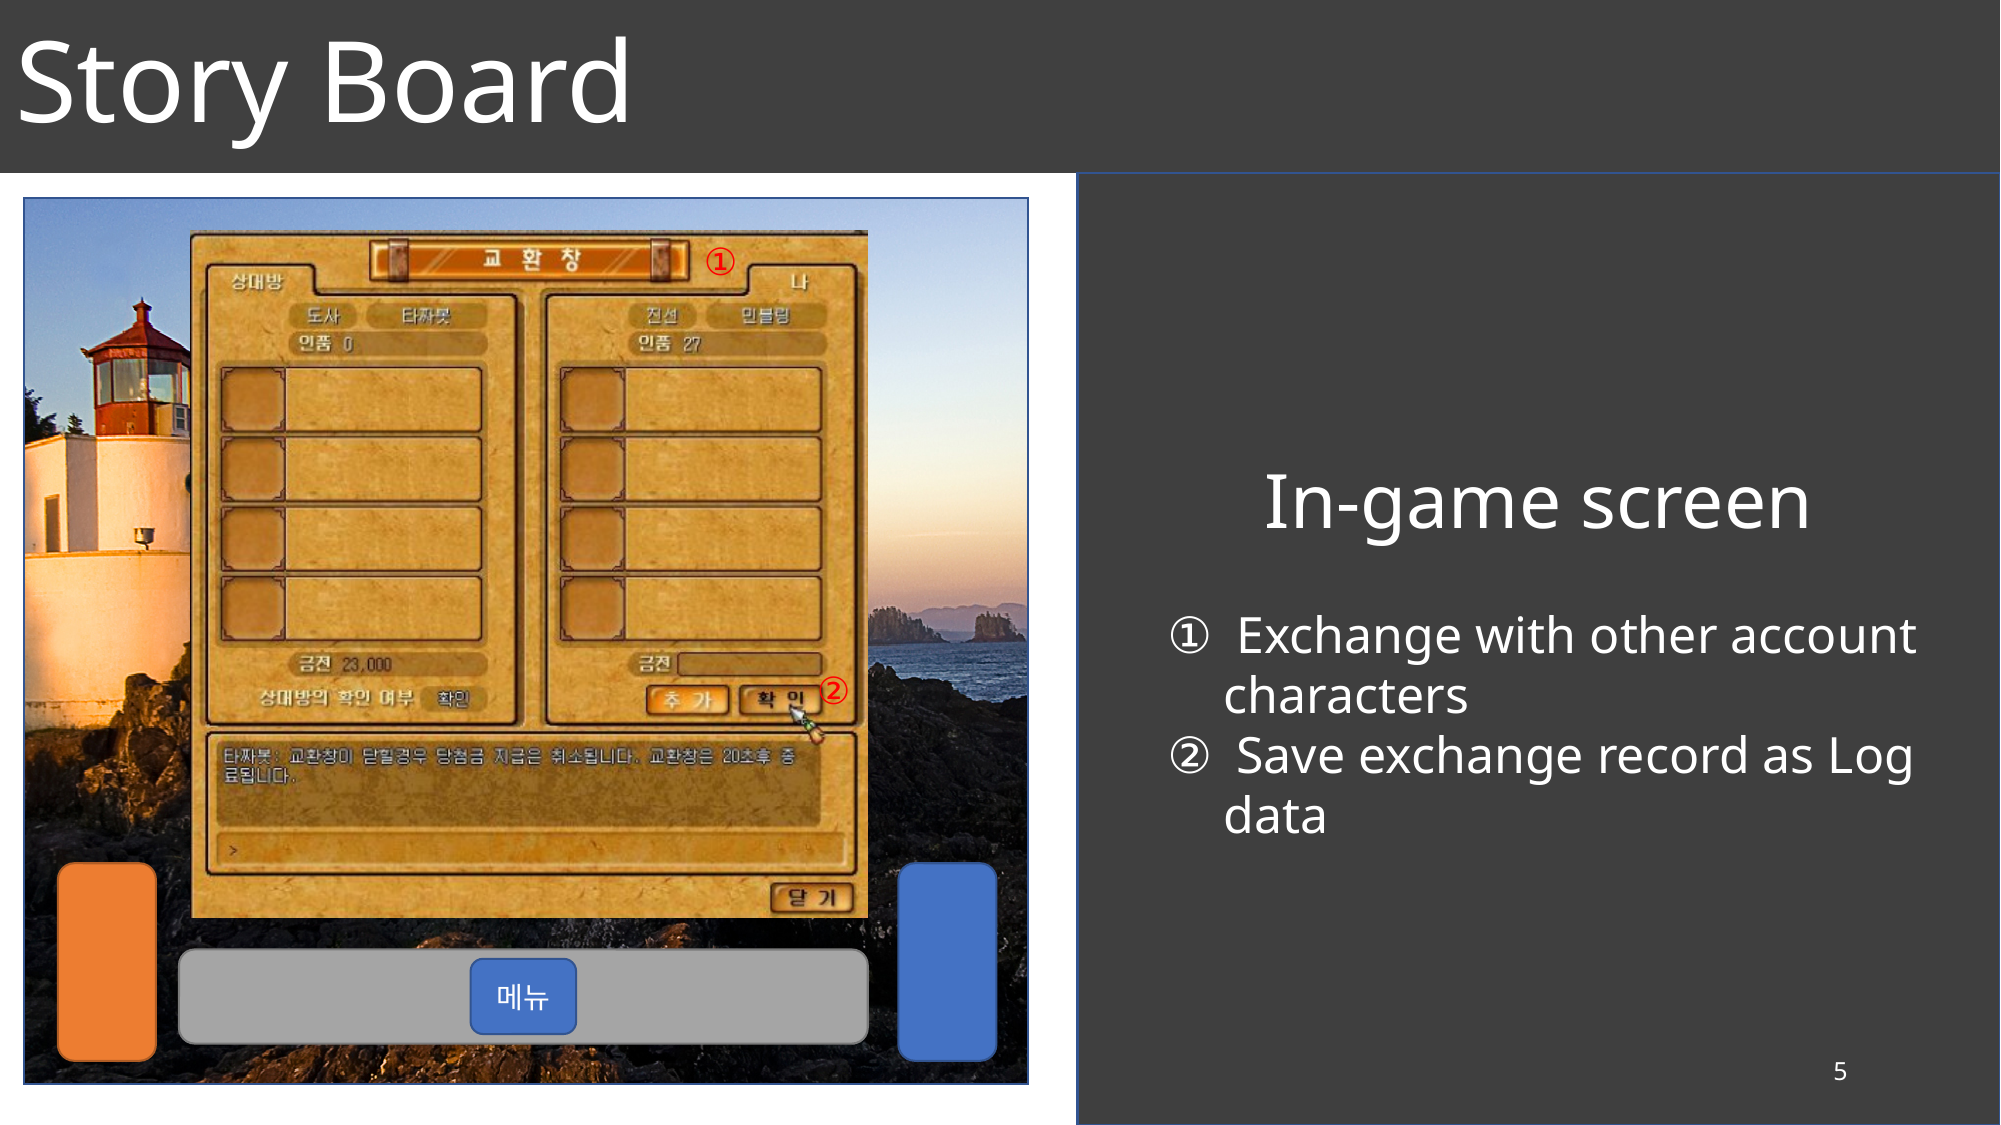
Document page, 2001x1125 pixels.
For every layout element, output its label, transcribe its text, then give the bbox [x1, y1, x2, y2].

text_box In-game screen Exchange with other account characters Save exchange record as Log data [1076, 172, 2000, 1125]
text_box Story Board [0, 0, 2000, 173]
slide_number 5 [1412, 1042, 1863, 1103]
picture [190, 229, 868, 918]
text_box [23, 198, 1028, 1085]
